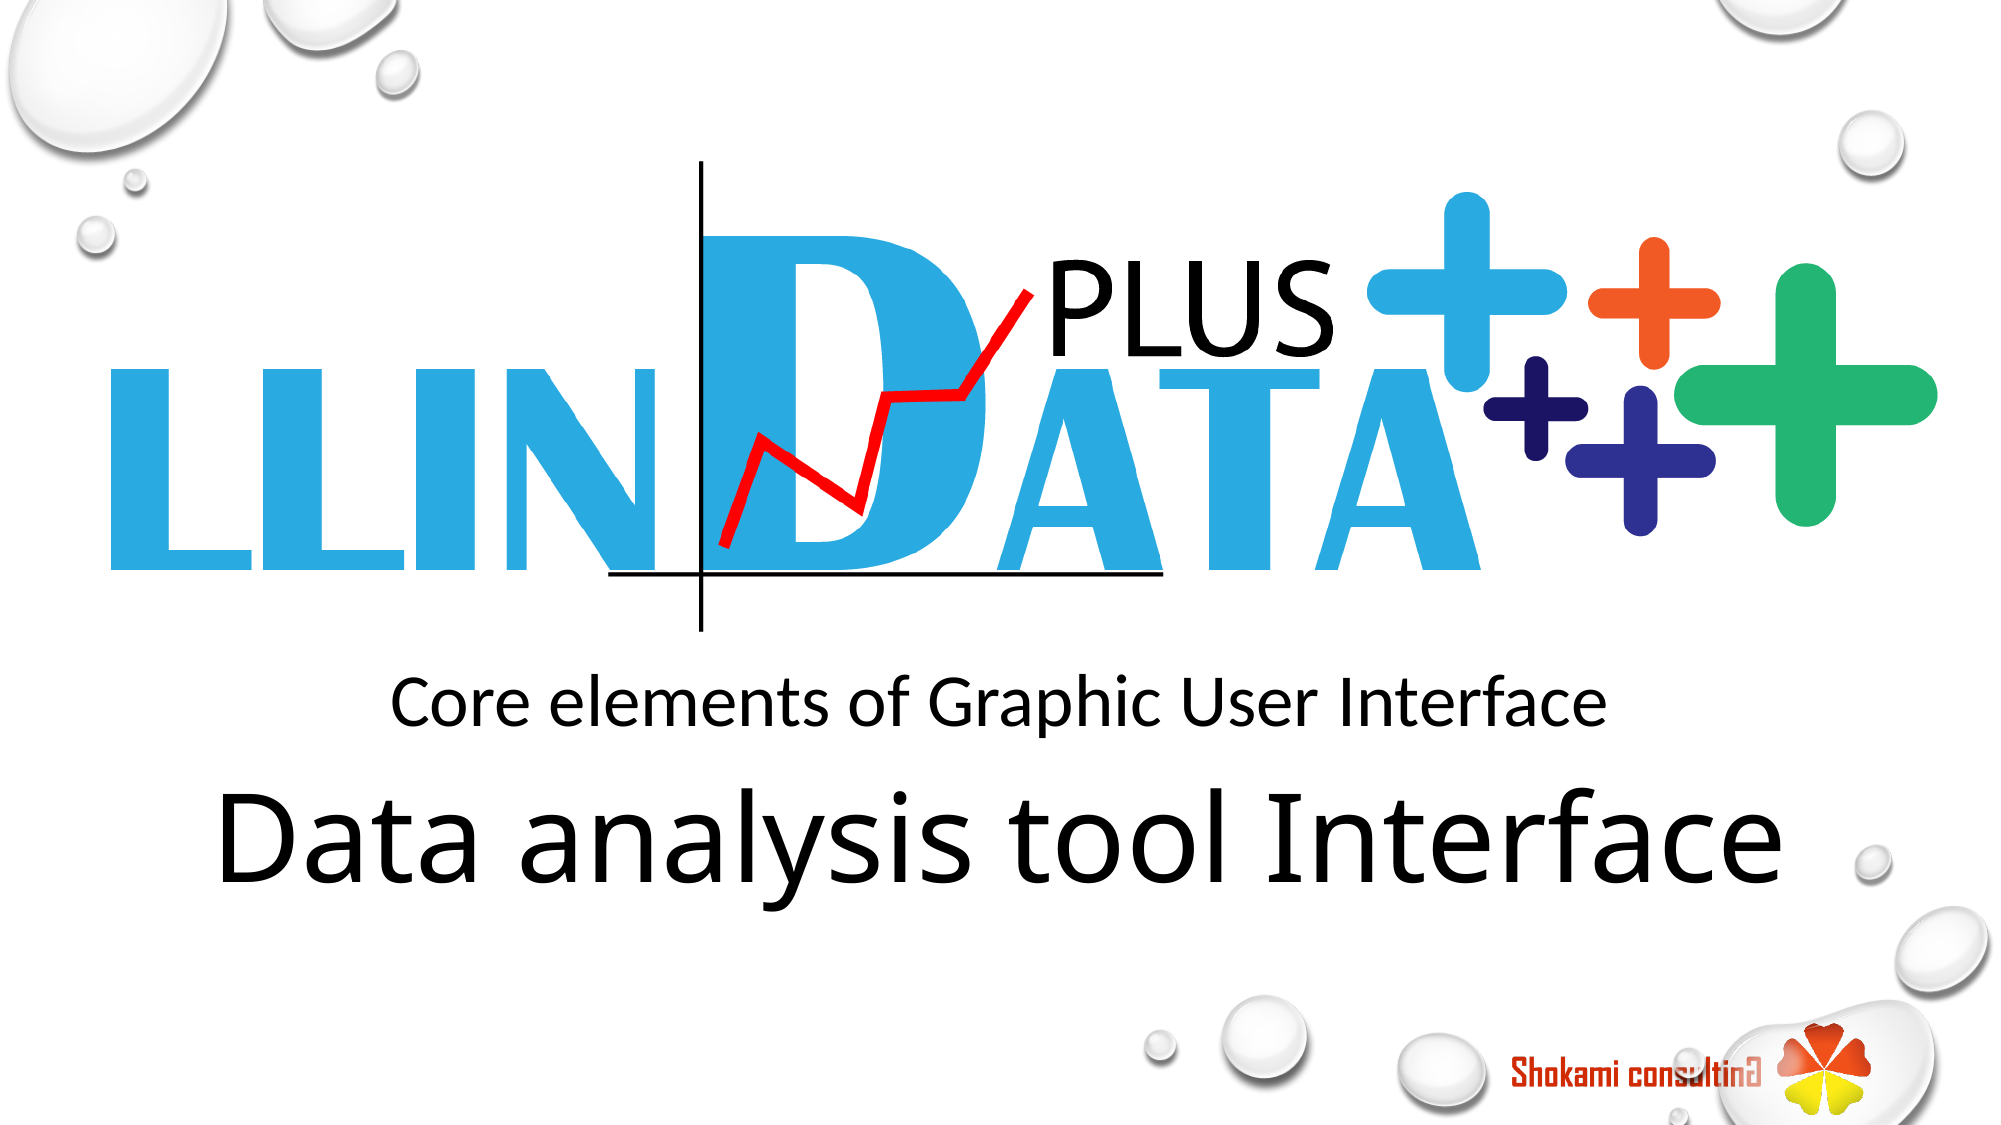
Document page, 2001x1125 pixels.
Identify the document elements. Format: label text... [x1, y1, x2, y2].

picture [0, 0, 2000, 1125]
list Core elements of Graphic User Interface [149, 655, 1851, 917]
